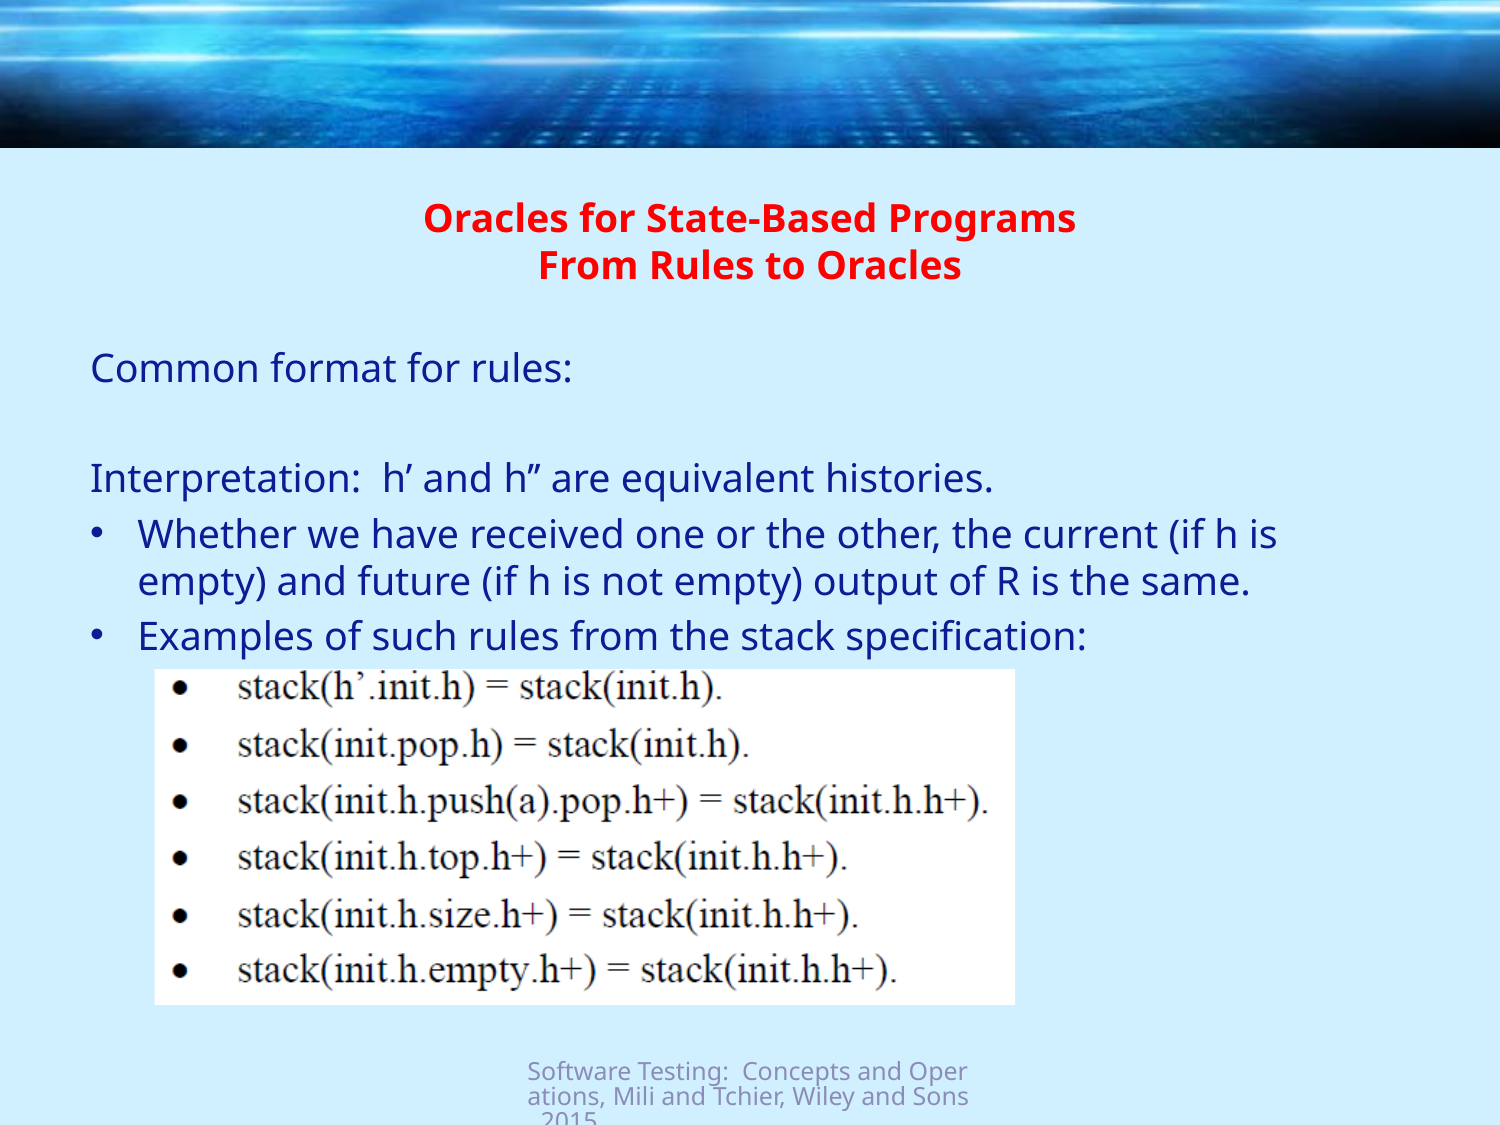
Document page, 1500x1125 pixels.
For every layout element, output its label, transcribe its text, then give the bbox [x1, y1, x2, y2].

picture [0, 0, 1500, 148]
footer Software Testing: Concepts and Operations, Mili and Tchier, Wiley and Sons, 2015 [512, 1042, 988, 1103]
picture [154, 669, 1016, 1006]
title Oracles for State-Based Programs From Rules to Oracles [75, 185, 1425, 295]
